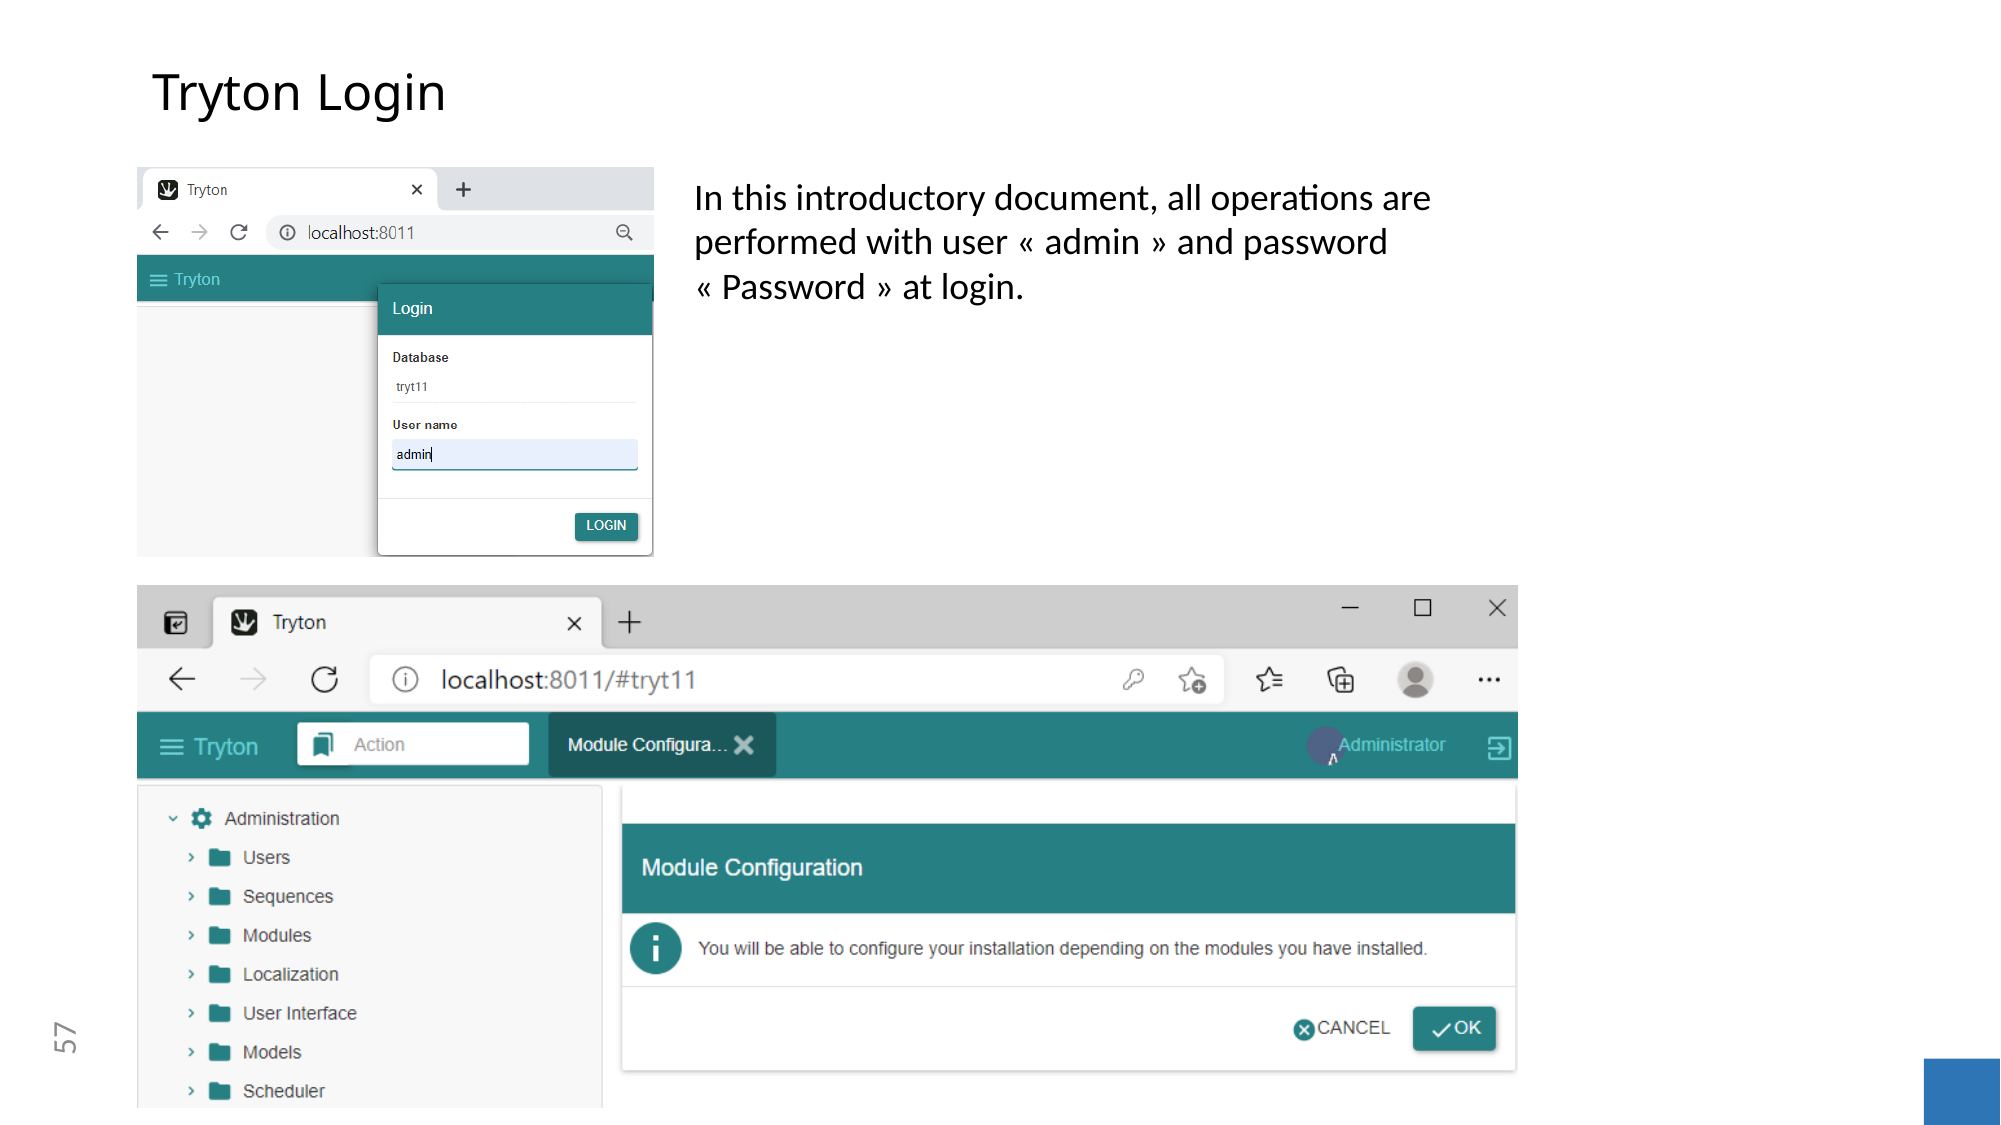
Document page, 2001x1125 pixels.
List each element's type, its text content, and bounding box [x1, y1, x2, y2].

text_box [1923, 1058, 2000, 1125]
picture [137, 585, 1518, 1108]
title Tryton Login [137, 59, 1863, 136]
slide_number 57 [32, 969, 93, 1108]
text_box In this introductory document, all operations are performed with user « admin » and password « Password » at login. [679, 165, 1518, 315]
picture [137, 167, 654, 557]
